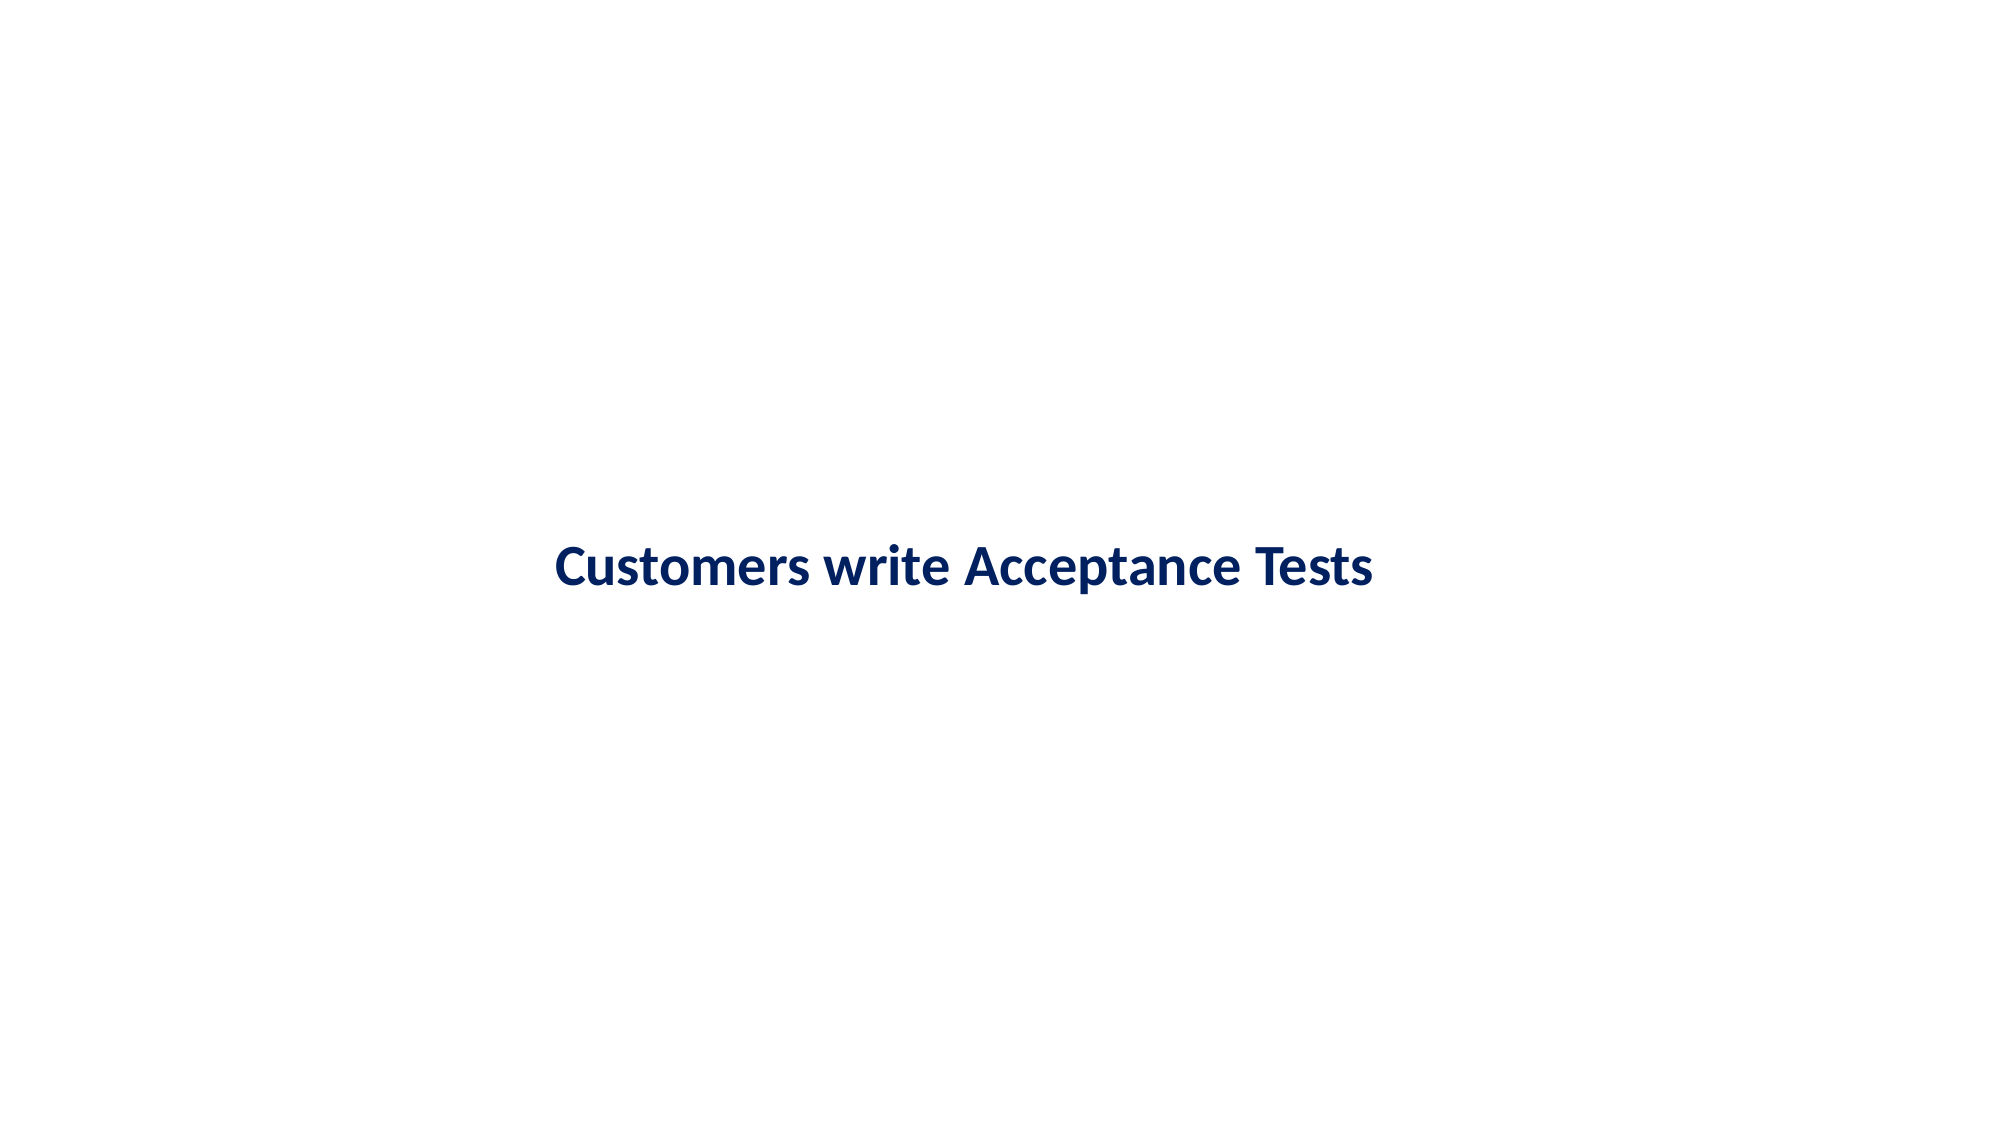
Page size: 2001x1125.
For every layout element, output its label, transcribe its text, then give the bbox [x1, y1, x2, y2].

text_box Customers write Acceptance Tests [540, 519, 1460, 605]
